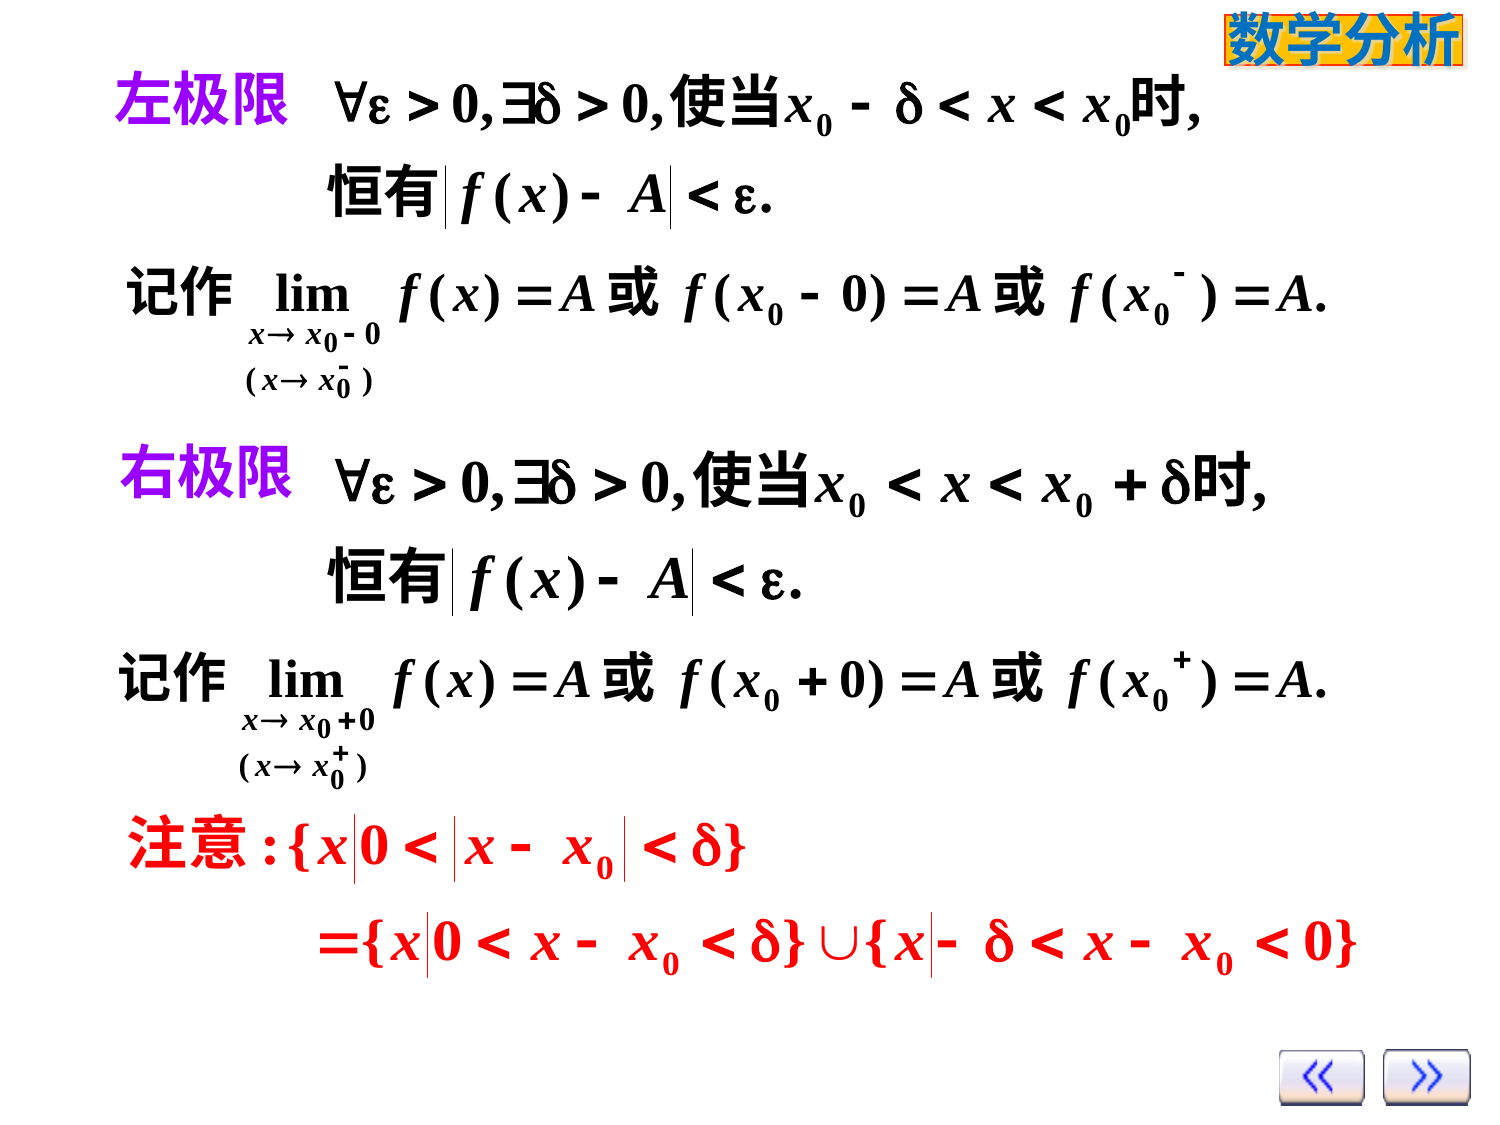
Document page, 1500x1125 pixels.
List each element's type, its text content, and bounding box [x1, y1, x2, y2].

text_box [123, 810, 1358, 981]
picture [1383, 1049, 1471, 1106]
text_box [116, 639, 1330, 795]
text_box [324, 448, 1271, 622]
picture [1279, 1050, 1365, 1106]
text_box 右极限 [104, 427, 367, 513]
text_box 左极限 [99, 54, 363, 140]
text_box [123, 253, 1329, 405]
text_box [324, 72, 1205, 235]
